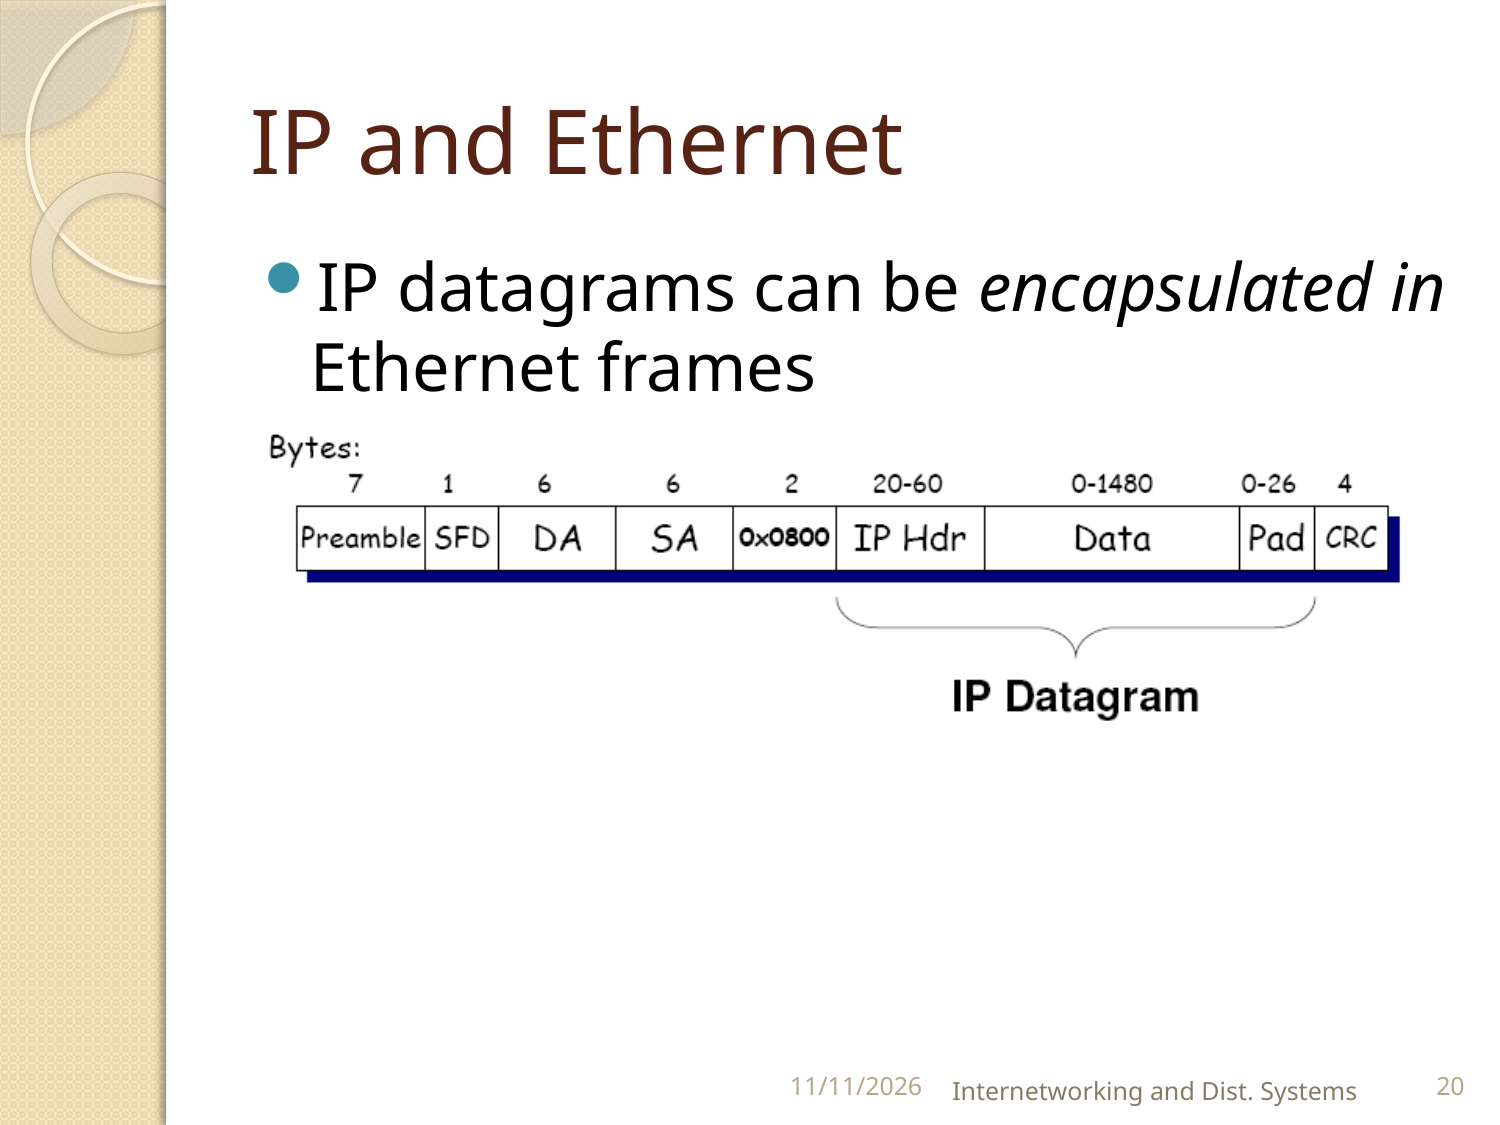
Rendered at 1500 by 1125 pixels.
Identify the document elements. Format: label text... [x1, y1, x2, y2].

picture [262, 424, 1412, 743]
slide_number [587, 1034, 937, 1113]
slide_number 20 [1413, 1034, 1488, 1113]
list IP datagrams can be encapsulated in Ethernet frames [235, 237, 1466, 438]
footer Internetworking and Dist. Systems [937, 1034, 1413, 1113]
title IP and Ethernet [235, 45, 1466, 233]
